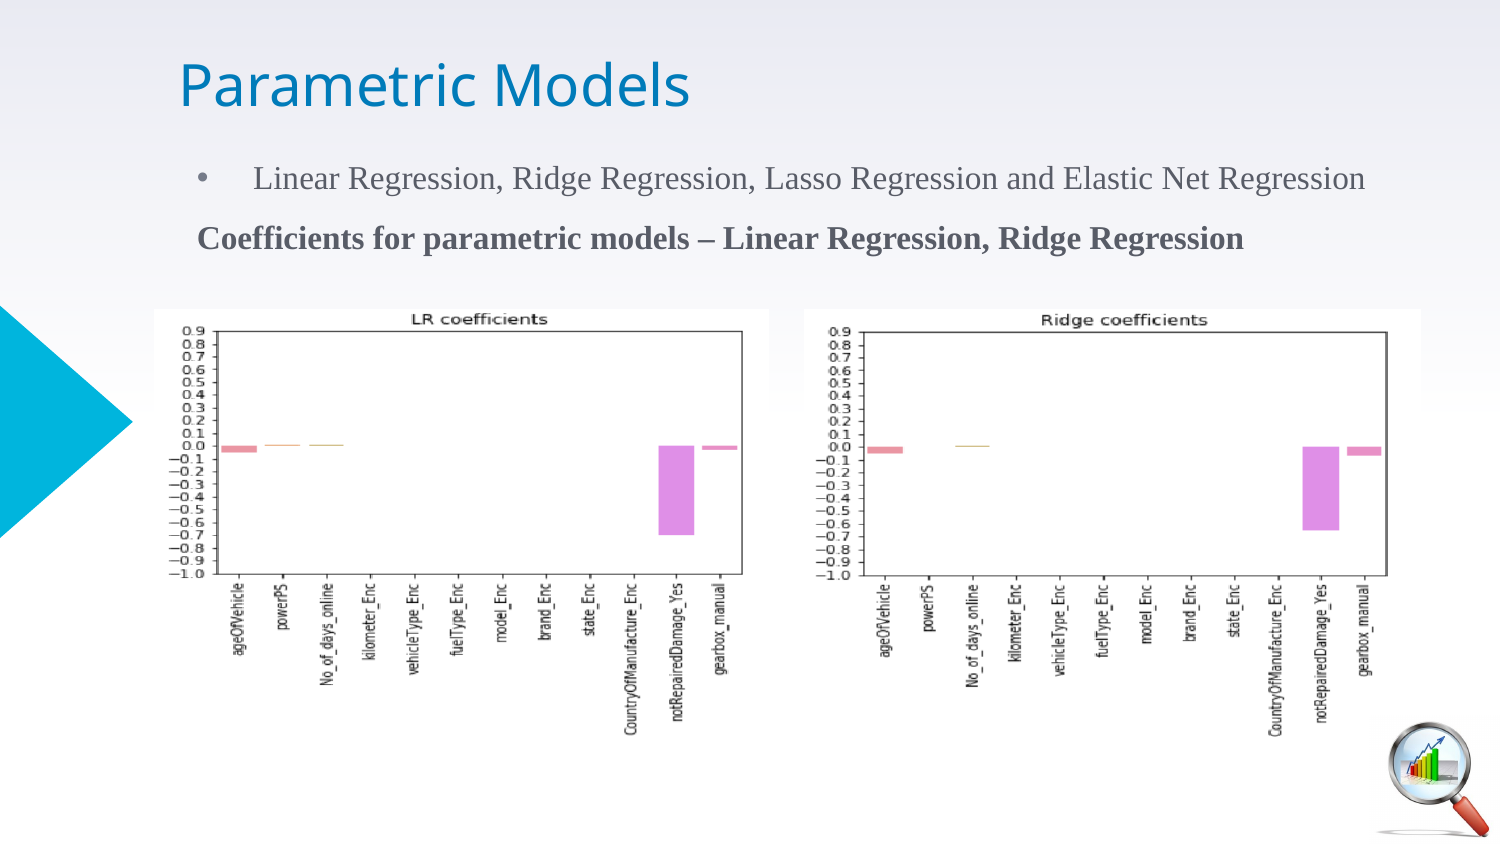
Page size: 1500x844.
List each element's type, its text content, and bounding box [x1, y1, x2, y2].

picture [804, 309, 1500, 844]
title Parametric Models [178, 35, 946, 118]
subtitle Linear Regression, Ridge Regression, Lasso Regression and Elastic Net Regression Coefficients for parametric models – Linear Regression, Ridge Regression [178, 152, 1461, 260]
picture [154, 309, 769, 745]
